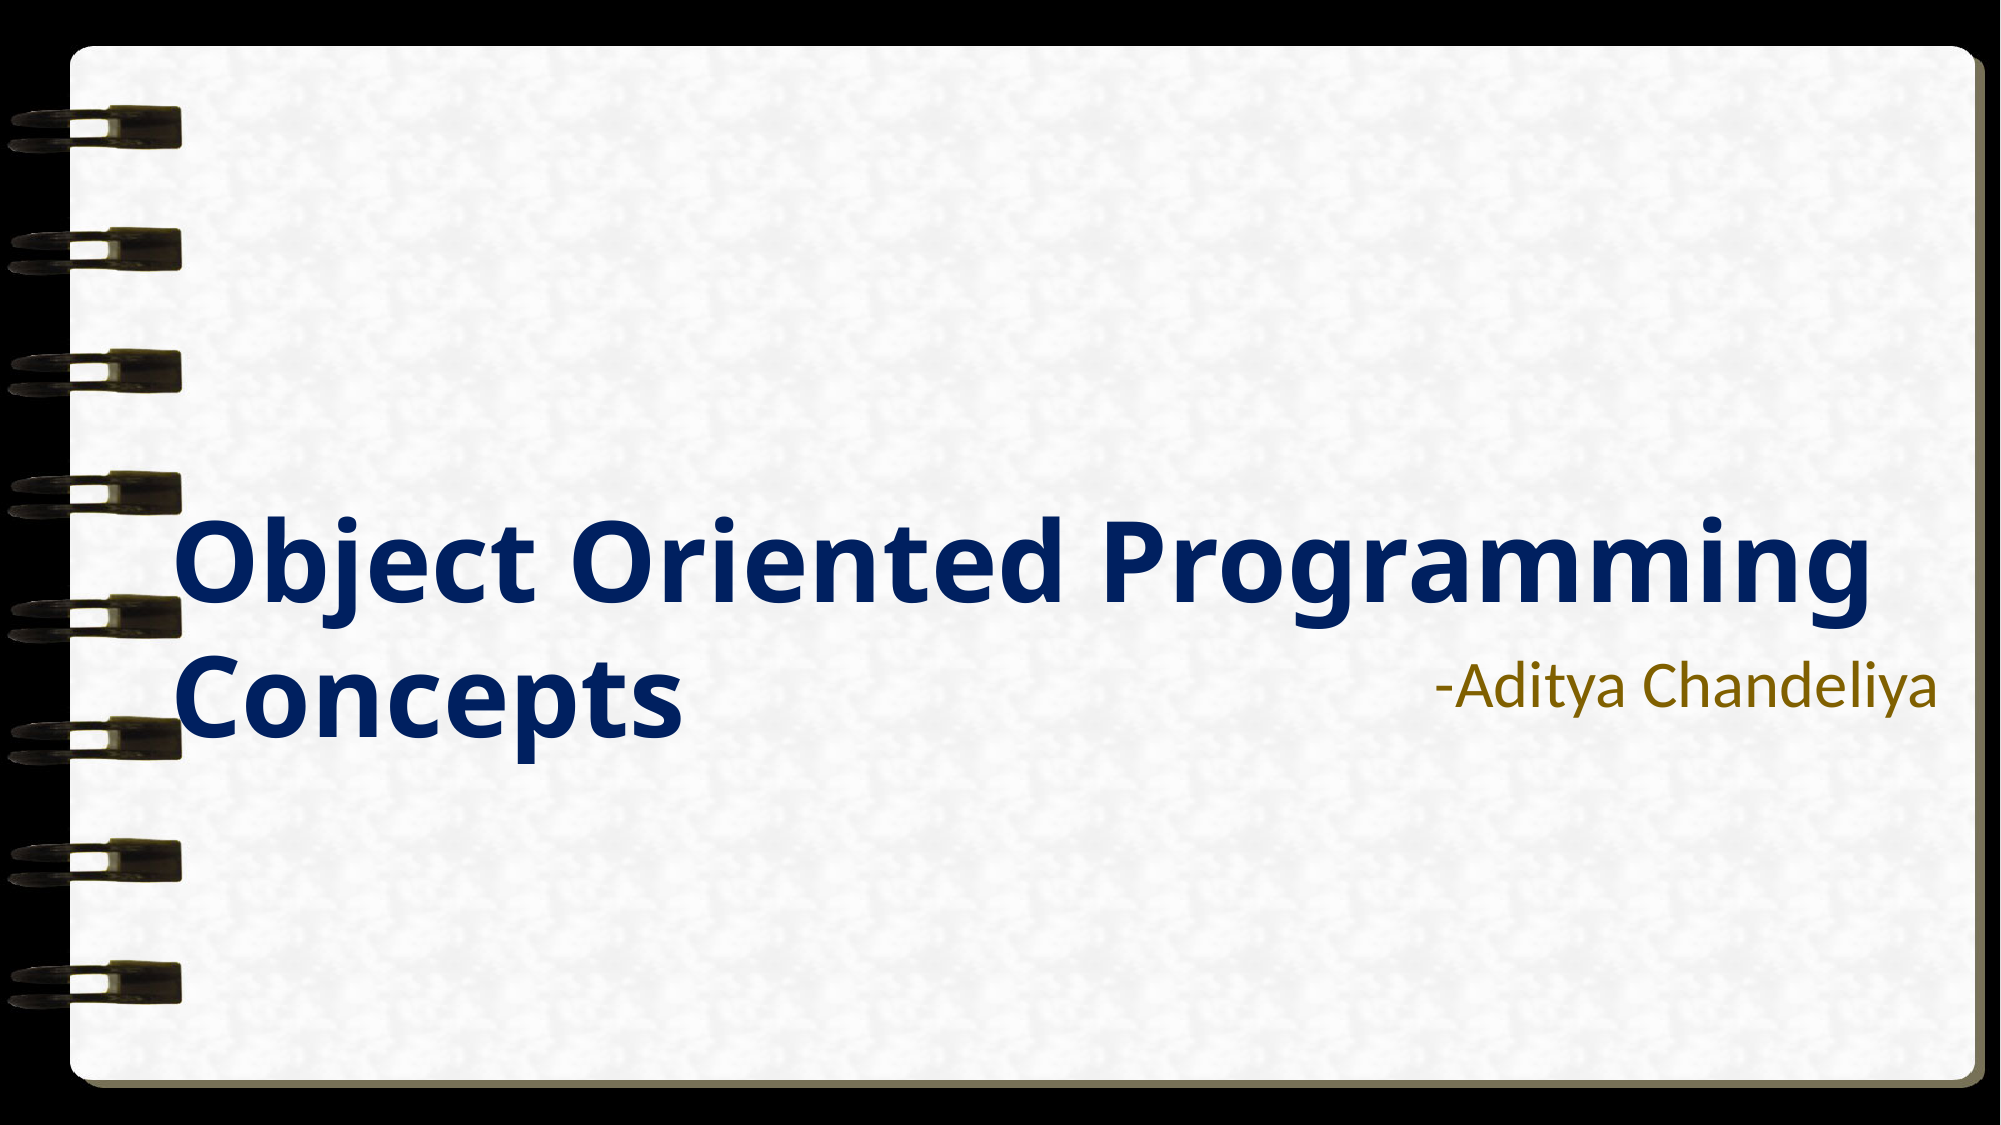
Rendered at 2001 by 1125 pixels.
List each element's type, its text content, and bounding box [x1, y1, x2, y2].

text_box Object Oriented Programming Concepts [155, 482, 1974, 768]
picture [0, 0, 2001, 1125]
text_box -Aditya Chandeliya [1420, 633, 1956, 729]
